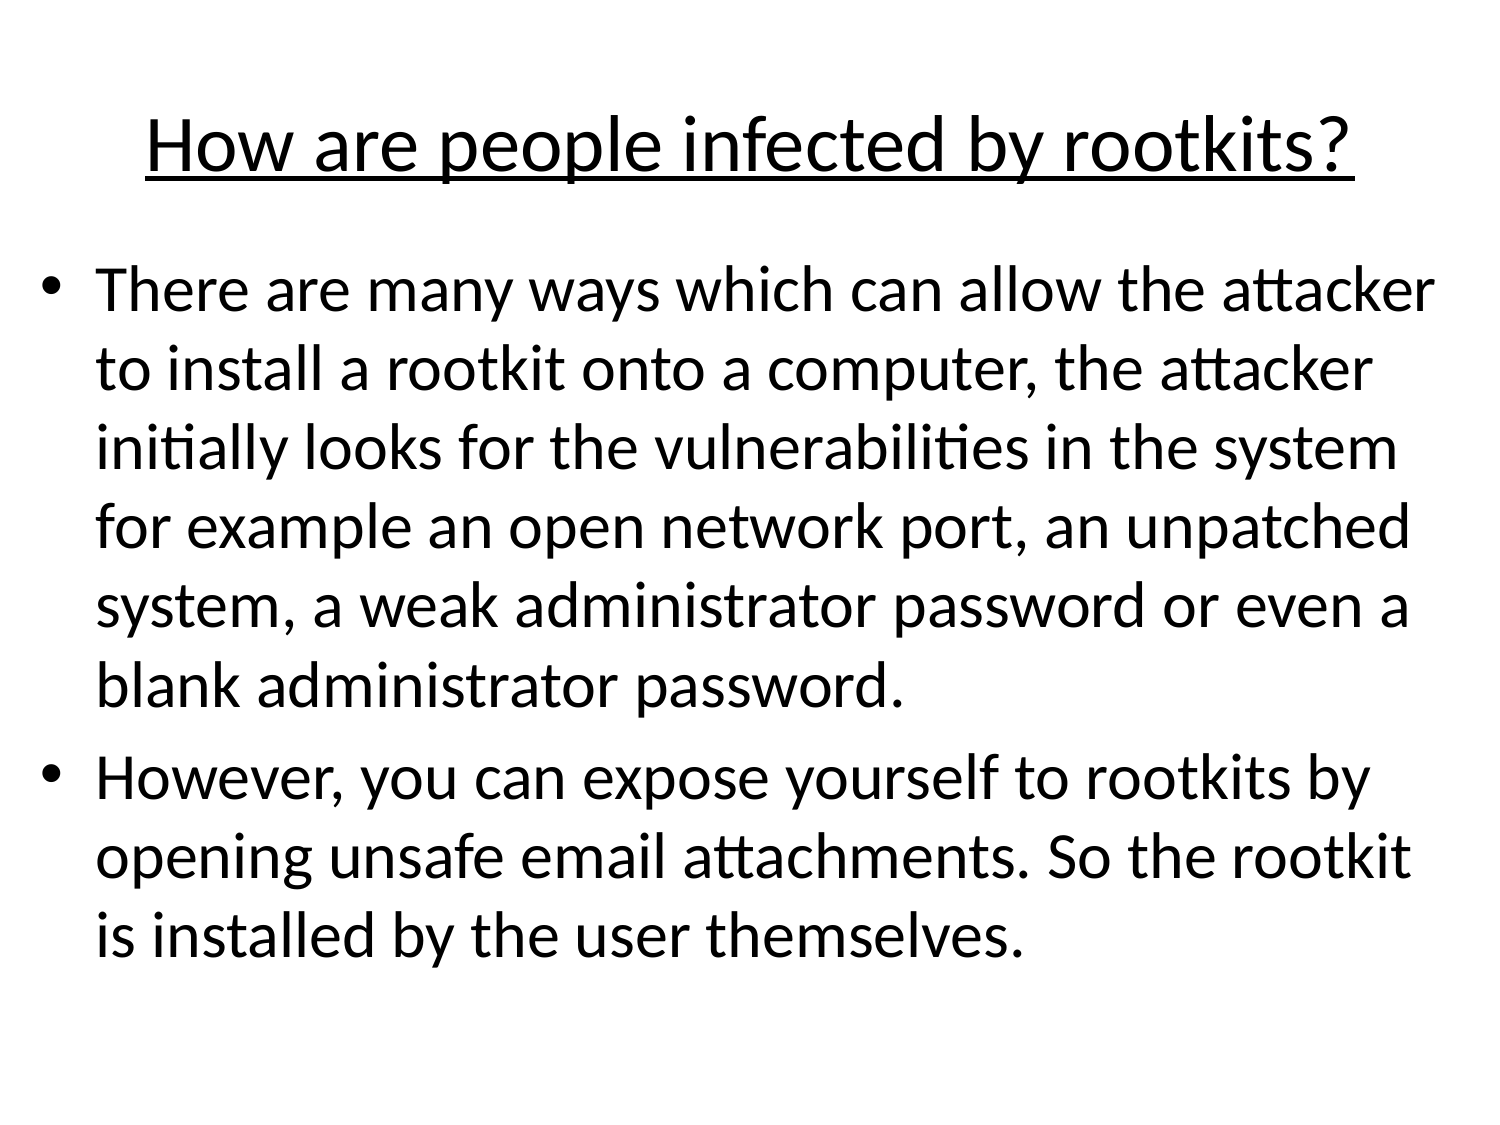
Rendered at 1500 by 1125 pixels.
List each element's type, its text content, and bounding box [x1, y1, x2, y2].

list There are many ways which can allow the attacker to install a rootkit onto a computer, the attacker initially looks for the vulnerabilities in the system for example an open network port, an unpatched system, a weak administrator password or even a blank administrator password. However, you can expose yourself to rootkits by opening unsafe email attachments. So the rootkit is installed by the user themselves. [24, 237, 1475, 980]
title How are people infected by rootkits? [75, 45, 1425, 233]
